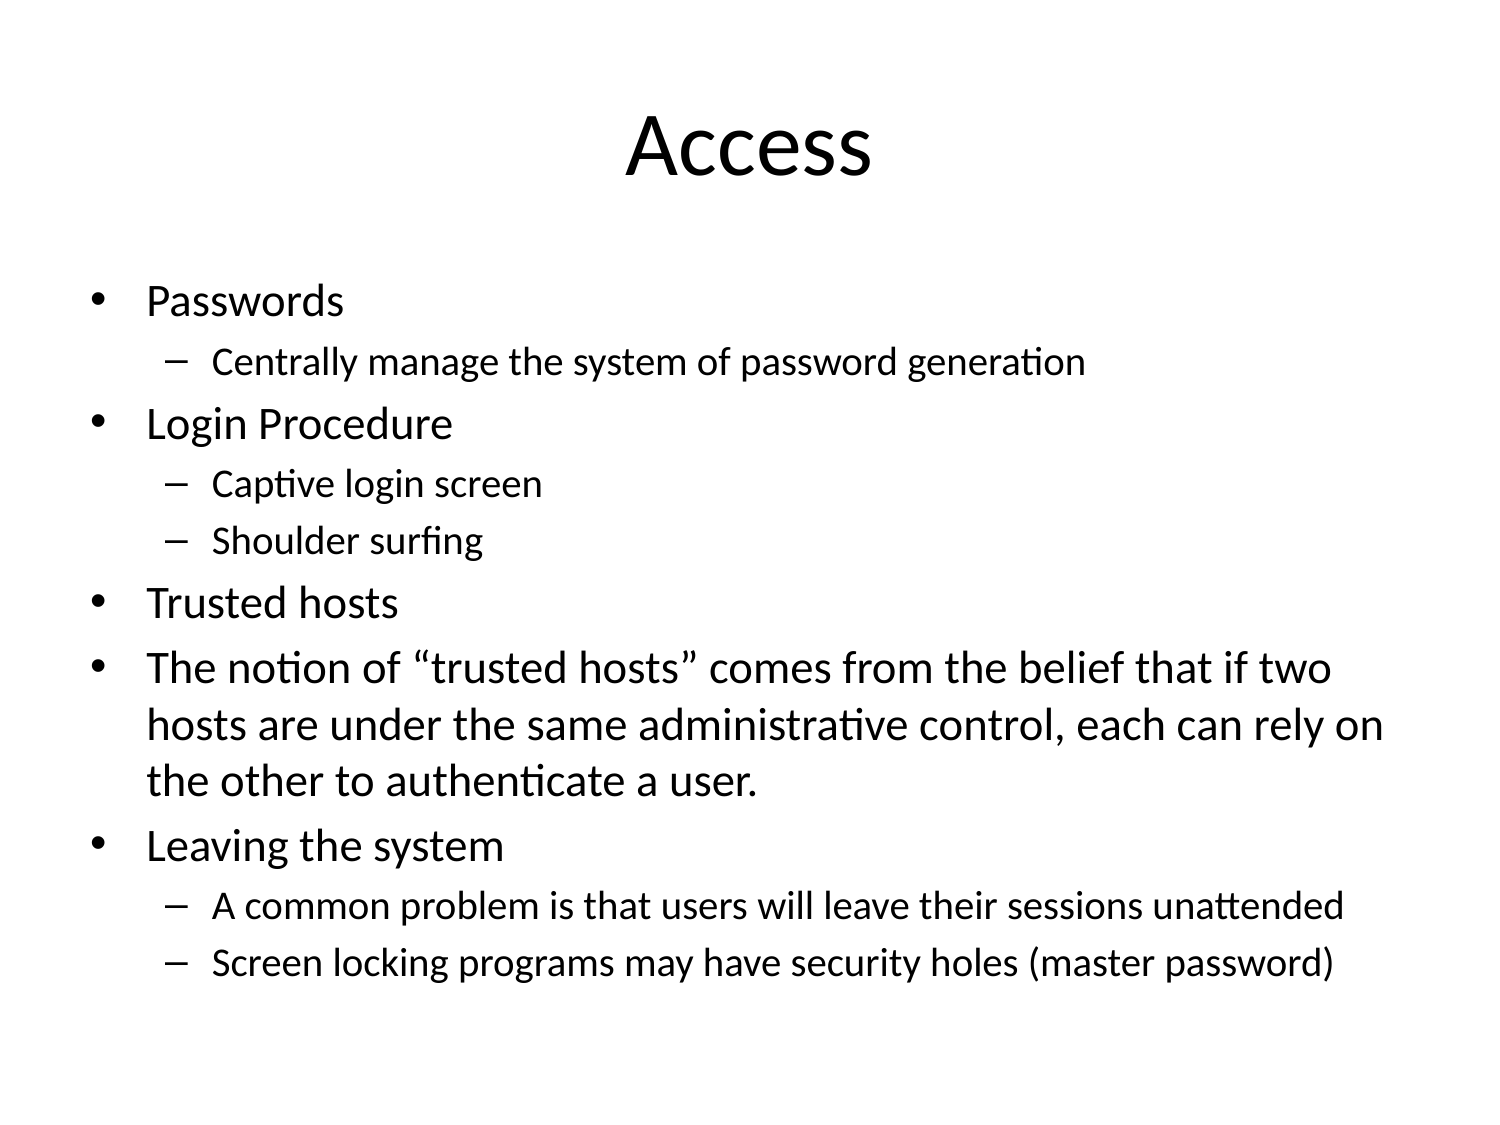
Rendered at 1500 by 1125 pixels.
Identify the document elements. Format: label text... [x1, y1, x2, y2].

title Access [75, 45, 1425, 233]
list Passwords Centrally manage the system of password generation Login Procedure Captive login screen Shoulder surfing Trusted hosts The notion of “trusted hosts” comes from the belief that if two hosts are under the same administrative control, each can rely on the other to authenticate a user. Leaving the system A common problem is that users will leave their sessions unattended Screen locking programs may have security holes (master password) [75, 262, 1425, 1005]
